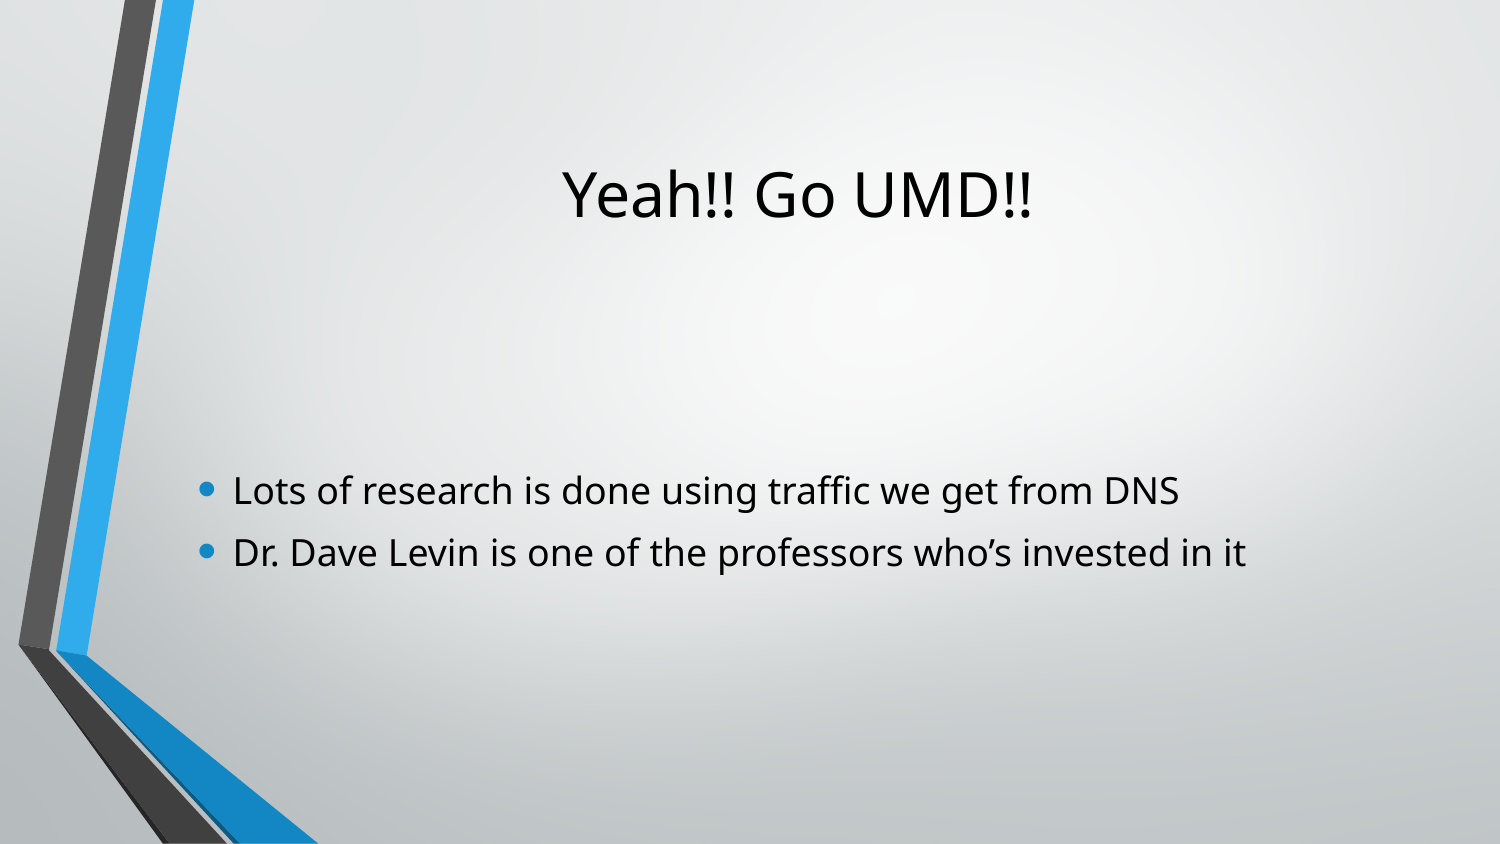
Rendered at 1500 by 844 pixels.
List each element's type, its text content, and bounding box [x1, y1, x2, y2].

list Lots of research is done using traffic we get from DNS Dr. Dave Levin is one of the professors who’s invested in it [182, 328, 1416, 713]
title Yeah!! Go UMD!! [182, 84, 1416, 300]
